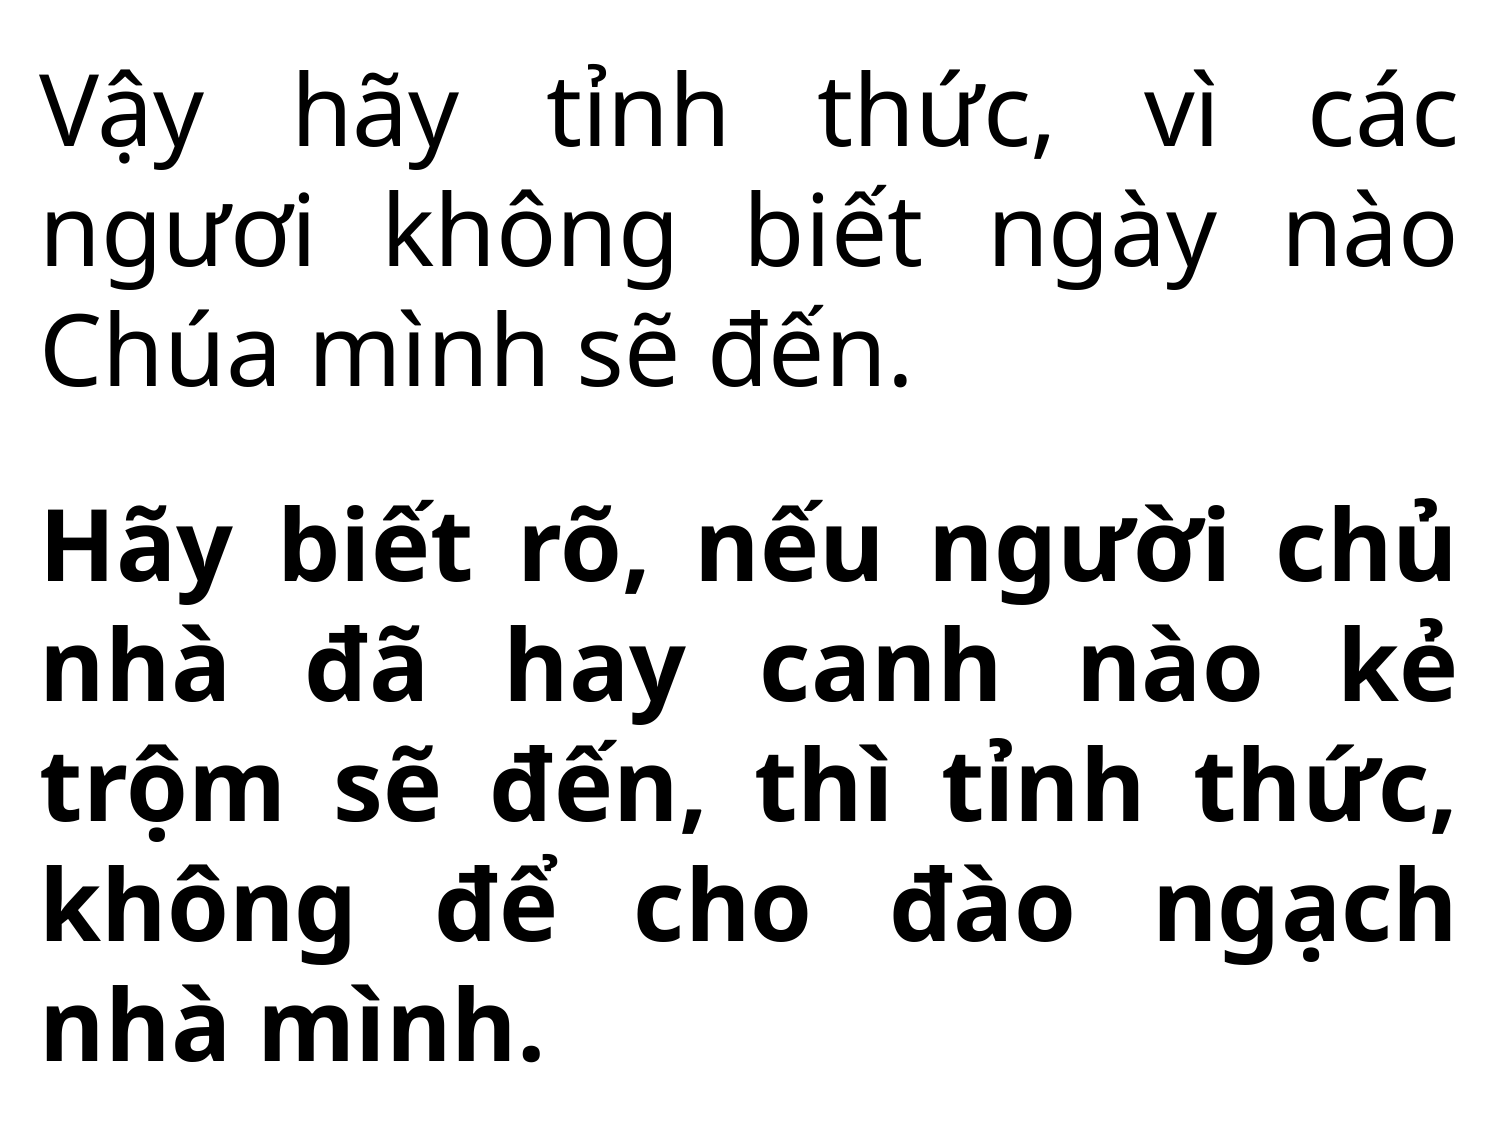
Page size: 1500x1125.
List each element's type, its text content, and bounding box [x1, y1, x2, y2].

text_box Vậy hãy tỉnh thức, vì các ngươi không biết ngày nào Chúa mình sẽ đến. Hãy biết rõ, nếu người chủ nhà đã hay canh nào kẻ trộm sẽ đến, thì tỉnh thức, không để cho đào ngạch nhà mình. [24, 39, 1475, 1089]
